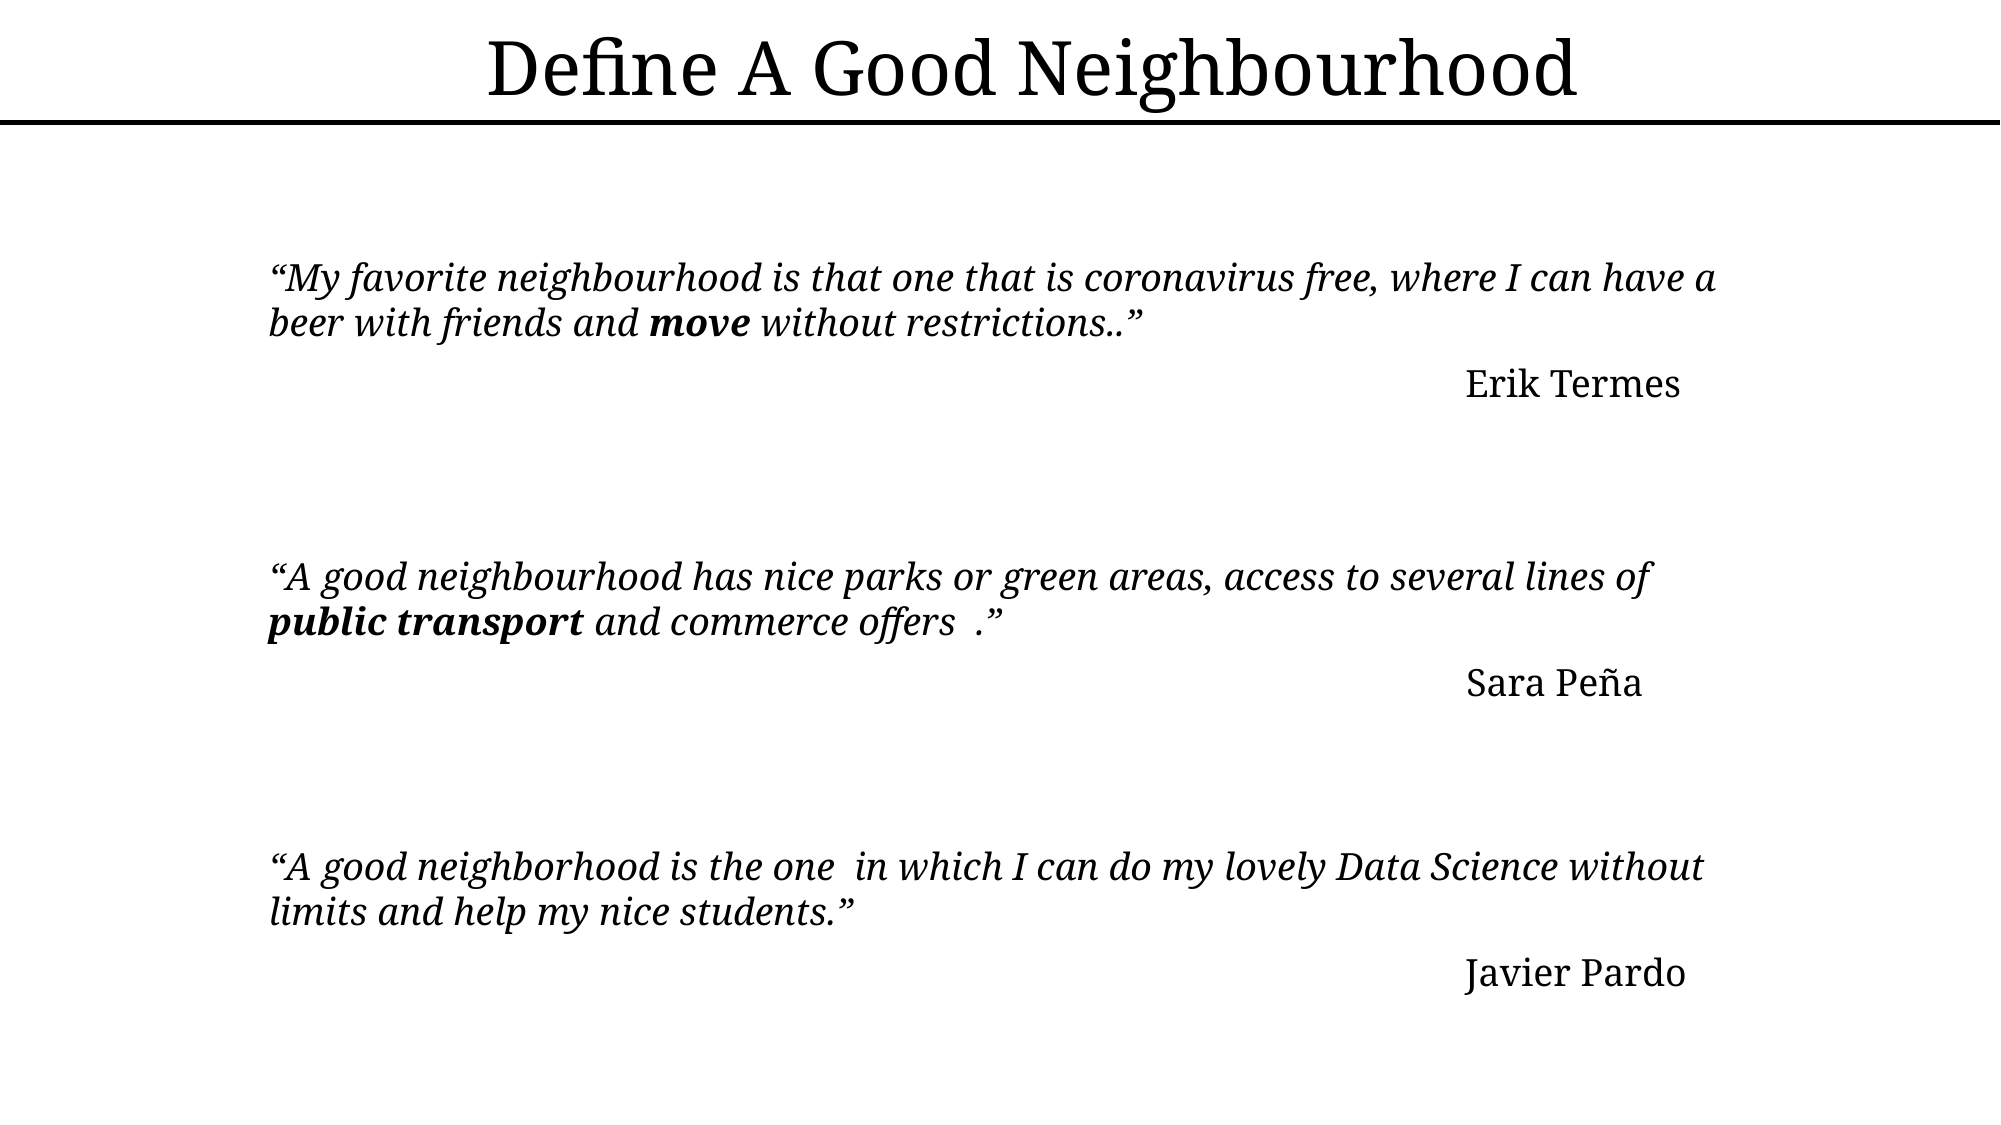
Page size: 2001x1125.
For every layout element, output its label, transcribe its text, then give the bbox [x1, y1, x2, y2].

text_box Erik Termes [1450, 352, 1697, 413]
text_box Javier Pardo [1450, 941, 1702, 1002]
text_box “A good neighbourhood has nice parks or green areas, access to several lines of public transport and commerce offers .” [253, 545, 1747, 650]
text_box “My favorite neighbourhood is that one that is coronavirus free, where I can have a beer with friends and move without restrictions..” [253, 246, 1747, 352]
text_box “A good neighborhood is the one in which I can do my lovely Data Science without limits and help my nice students.” [253, 835, 1747, 941]
text_box Sara Peña [1451, 651, 1659, 711]
text_box Define A Good Neighbourhood [471, 13, 1595, 119]
